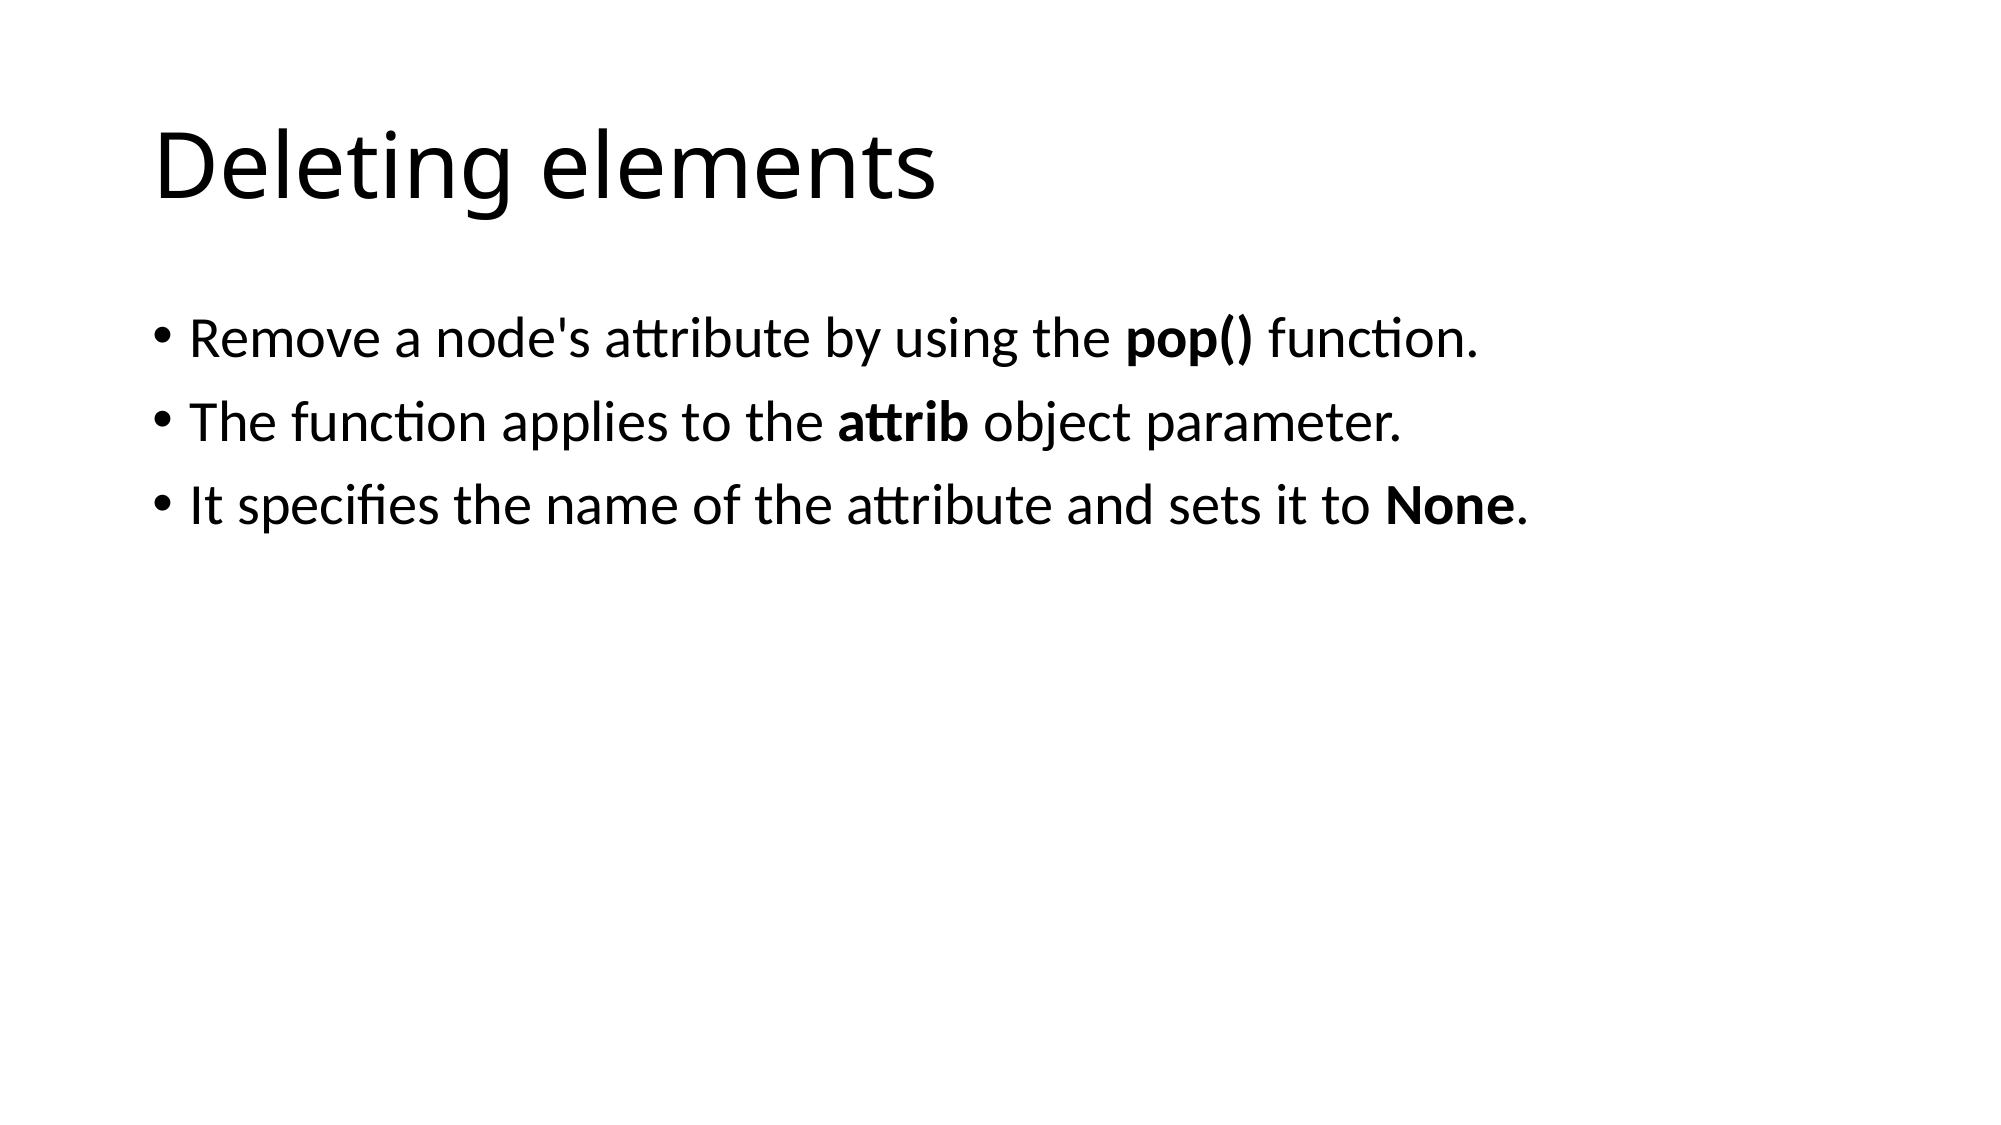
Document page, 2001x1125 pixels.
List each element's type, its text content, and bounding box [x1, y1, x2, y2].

title Deleting elements [137, 59, 1863, 278]
list Remove a node's attribute by using the pop() function. The function applies to the attrib object parameter. It specifies the name of the attribute and sets it to None. [137, 299, 1863, 1014]
